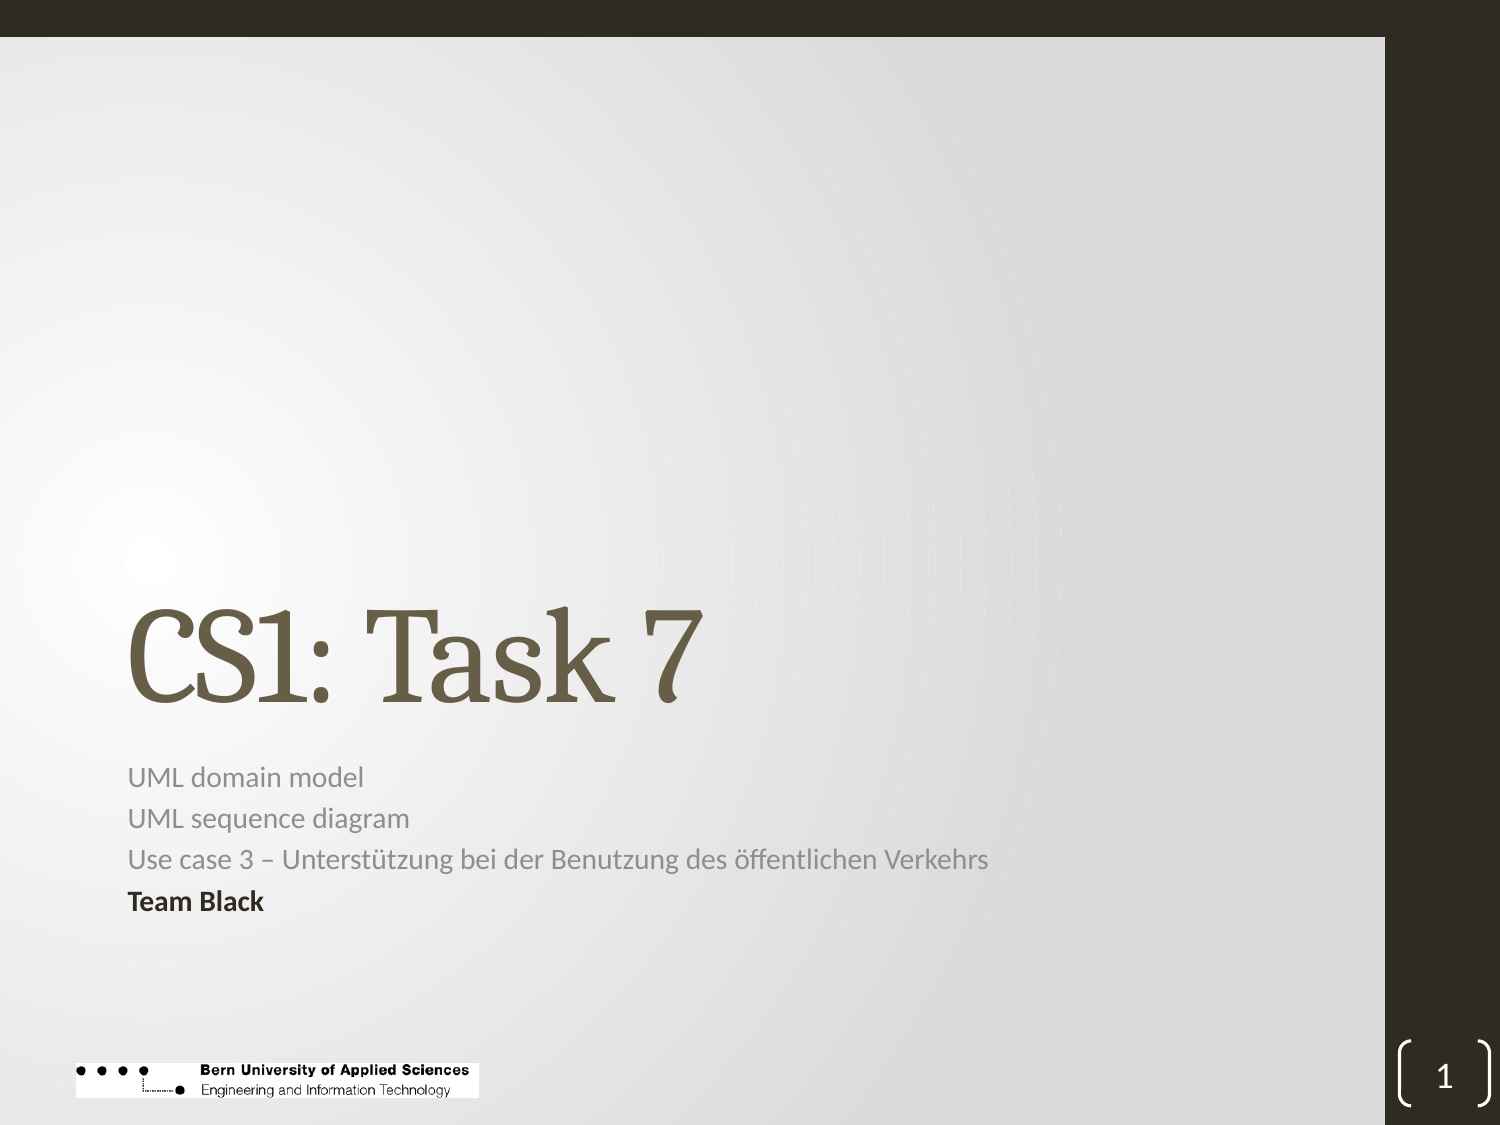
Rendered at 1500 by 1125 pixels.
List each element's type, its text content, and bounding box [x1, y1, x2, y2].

title CS1: Task 7 [112, 312, 1350, 738]
picture [76, 1063, 479, 1098]
subtitle UML domain model UML sequence diagram Use case 3 – Unterstützung bei der Benutzung des öffentlichen Verkehrs Team Black [112, 750, 1223, 925]
slide_number 1 [1397, 1039, 1492, 1108]
